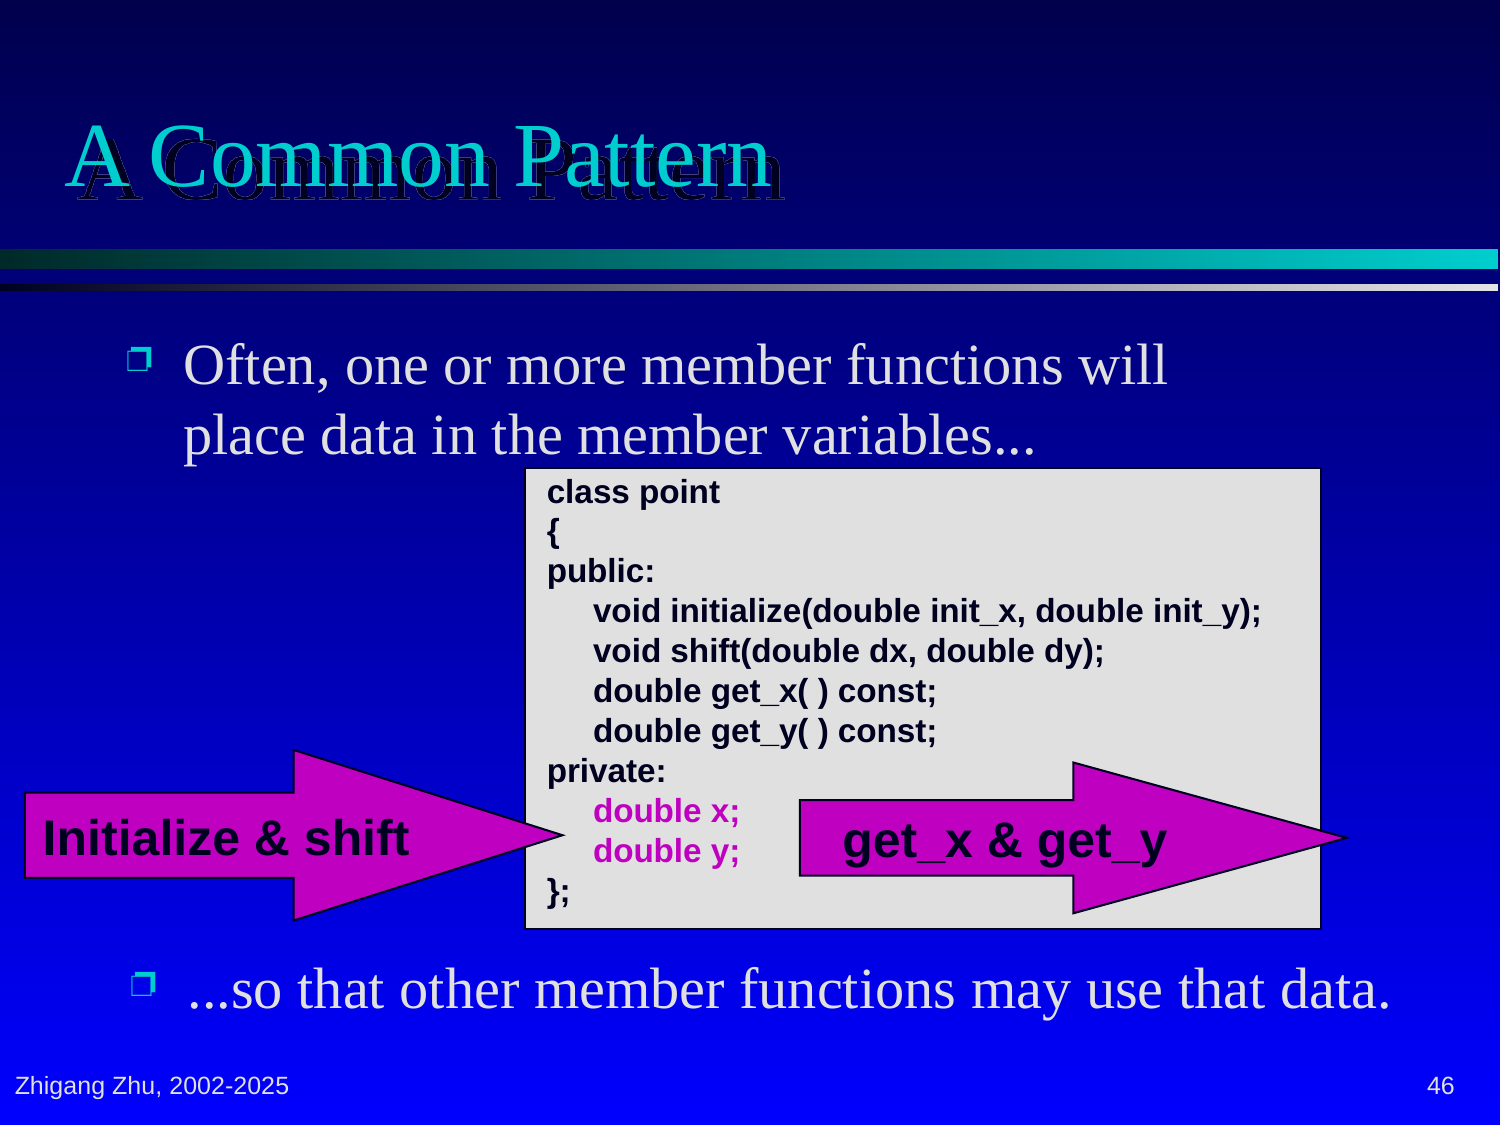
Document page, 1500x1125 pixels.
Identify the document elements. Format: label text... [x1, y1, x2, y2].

title A Common Pattern [49, 55, 1326, 245]
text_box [524, 462, 1322, 930]
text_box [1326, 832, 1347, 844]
list Often, one or more member functions will place data in the member variables... [111, 318, 1296, 519]
text_box ...so that other member functions may use that data. [116, 943, 1425, 1085]
text_box Initialize & shift [24, 749, 519, 921]
